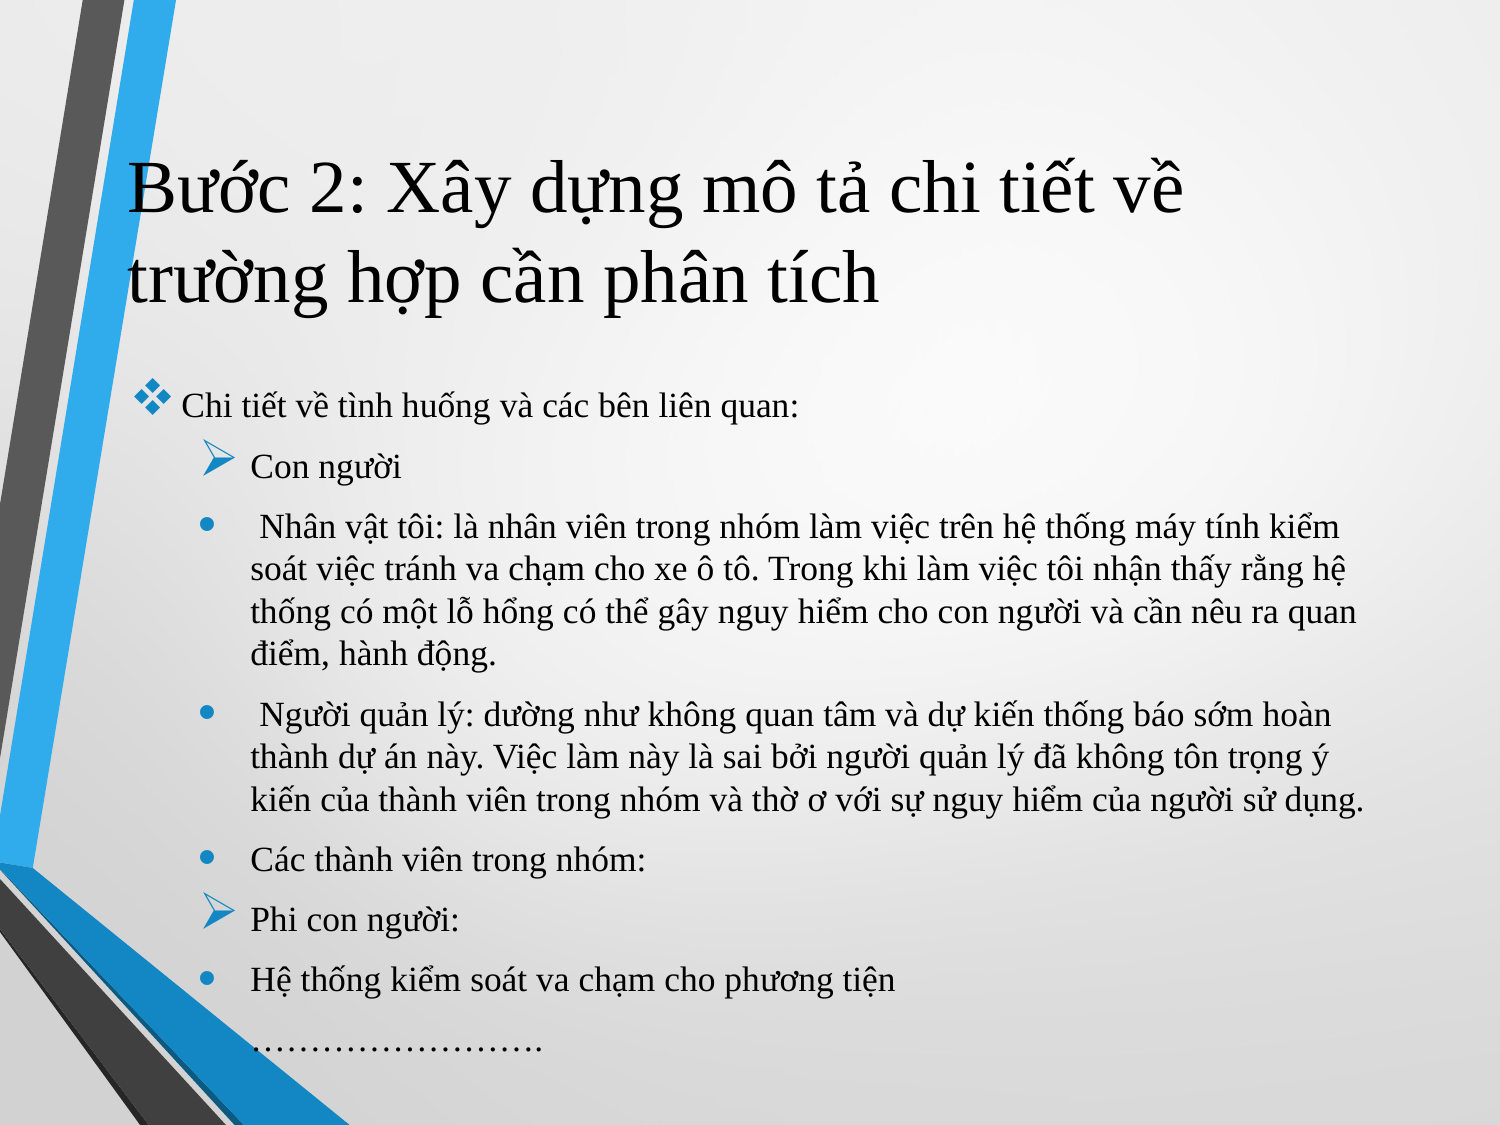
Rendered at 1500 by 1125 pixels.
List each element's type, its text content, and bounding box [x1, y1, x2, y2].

list Chi tiết về tình huống và các bên liên quan: Con người Nhân vật tôi: là nhân viên trong nhóm làm việc trên hệ thống máy tính kiểm soát việc tránh va chạm cho xe ô tô. Trong khi làm việc tôi nhận thấy rằng hệ thống có một lỗ hổng có thể gây nguy hiểm cho con người và cần nêu ra quan điểm, hành động. Người quản lý: dường như không quan tâm và dự kiến thống báo sớm hoàn thành dự án này. Việc làm này là sai bởi người quản lý đã không tôn trọng ý kiến của thành viên trong nhóm và thờ ơ với sự nguy hiểm của người sử dụng. Các thành viên trong nhóm: Phi con người: Hệ thống kiểm soát va chạm cho phương tiện ……………………. [114, 375, 1390, 1113]
title Bước 2: Xây dựng mô tả chi tiết về trường hợp cần phân tích [112, 125, 1388, 325]
